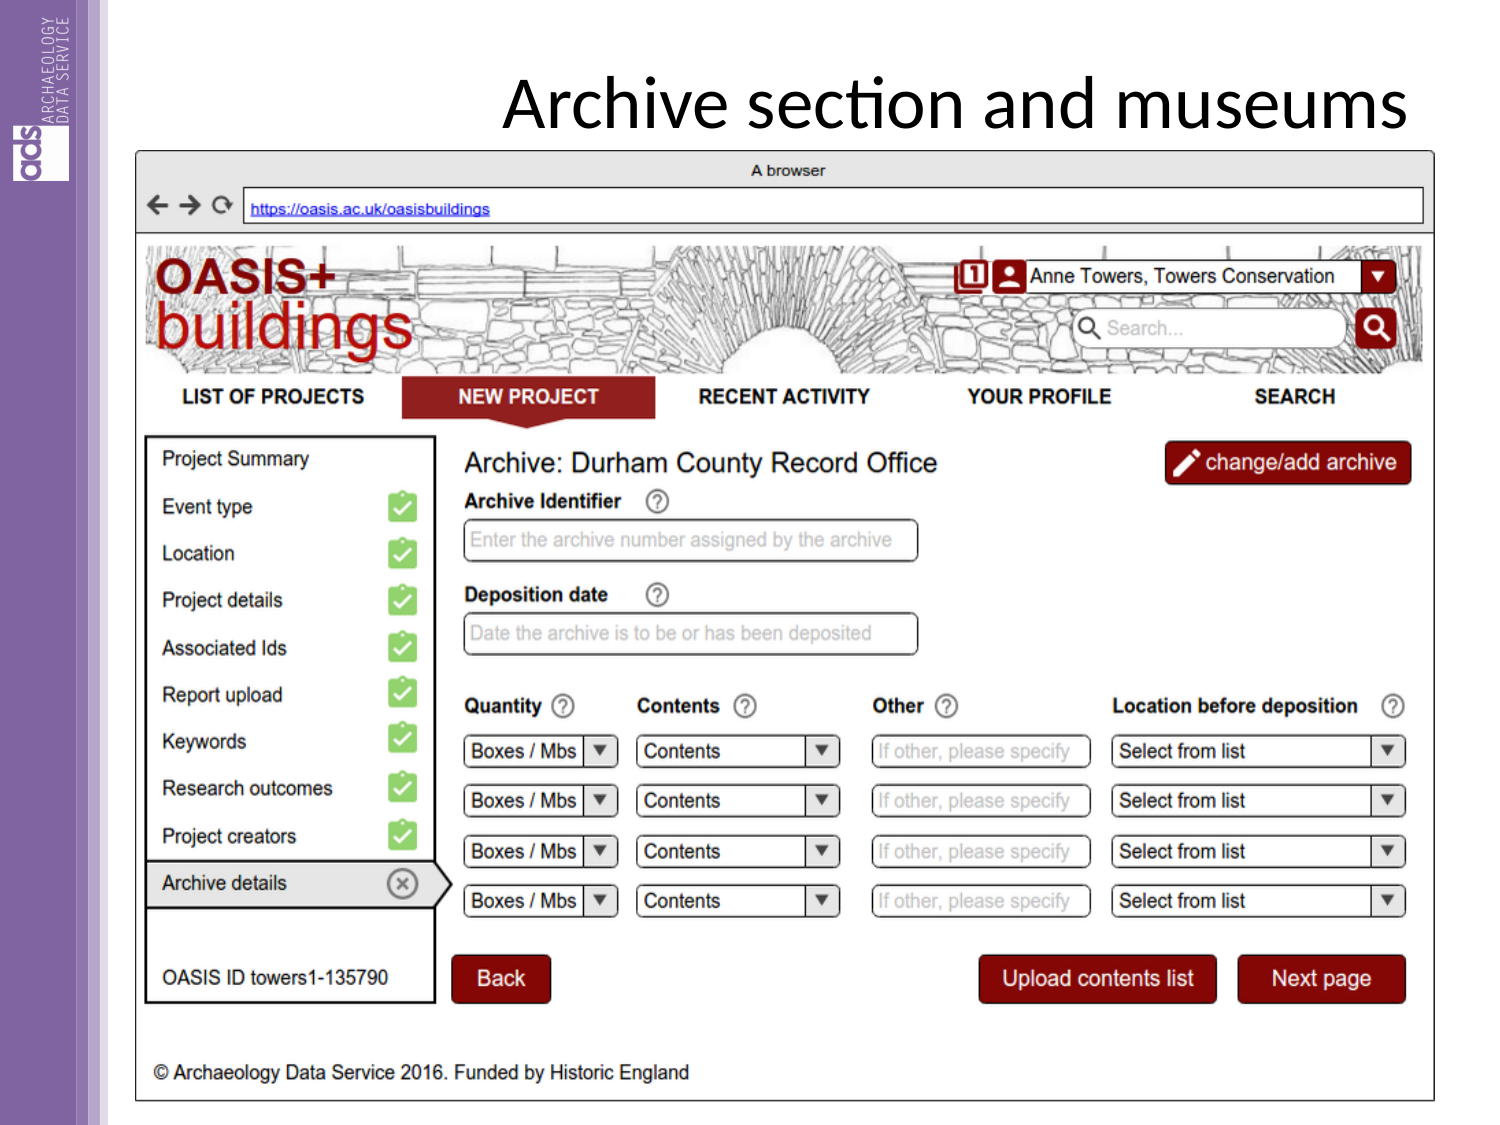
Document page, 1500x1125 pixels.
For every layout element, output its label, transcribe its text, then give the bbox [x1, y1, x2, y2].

picture [14, 16, 69, 181]
picture [135, 150, 1436, 1107]
title Archive section and museums [183, 45, 1425, 148]
